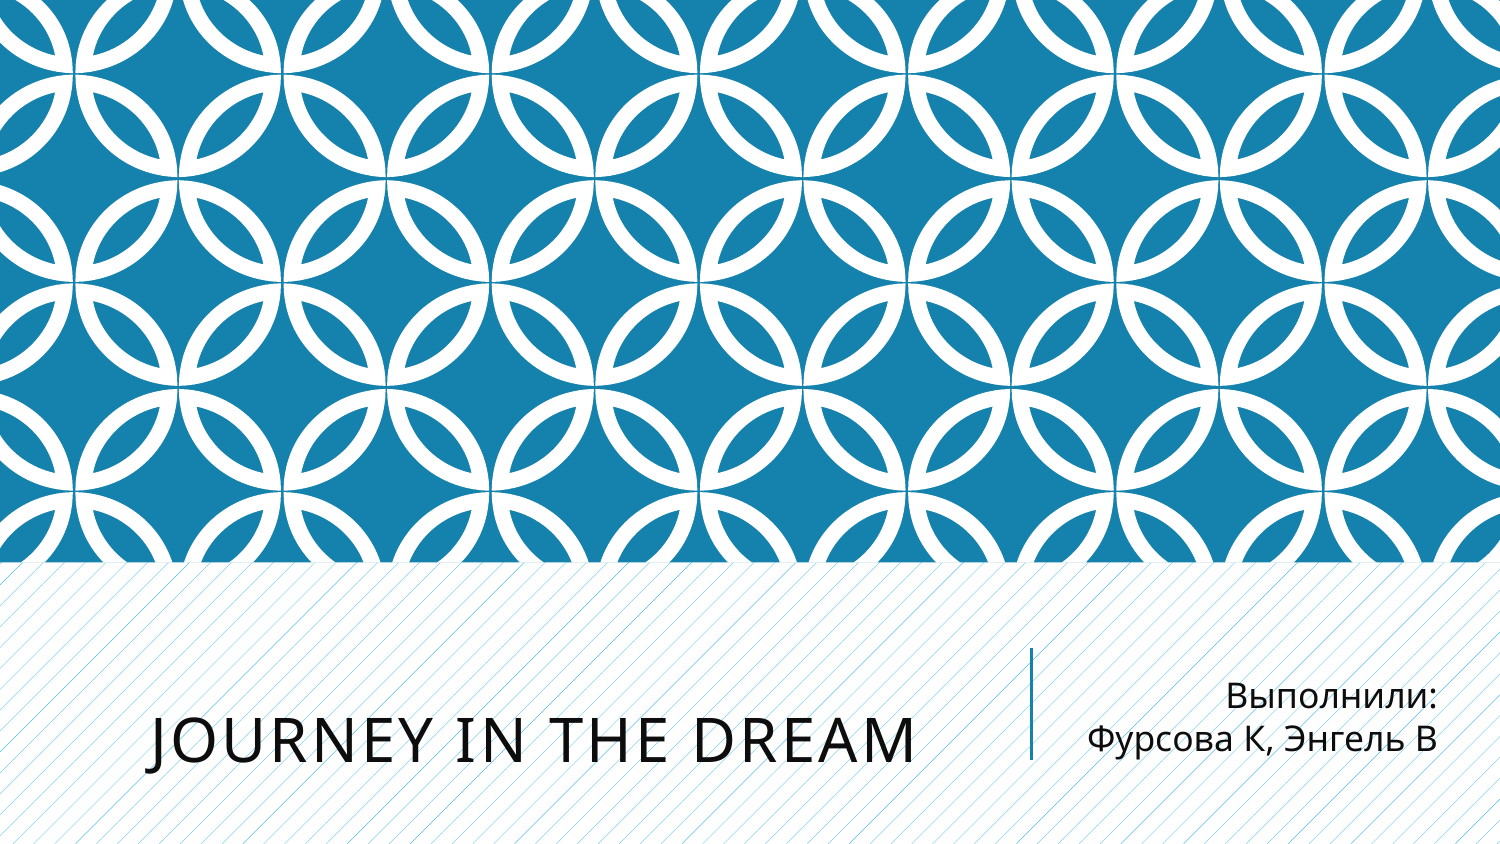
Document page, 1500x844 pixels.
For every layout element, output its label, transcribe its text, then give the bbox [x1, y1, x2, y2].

subtitle Выполнили: Фурсова К, Энгель В [1059, 658, 1454, 839]
title Journey In The Dream [56, 610, 1013, 791]
